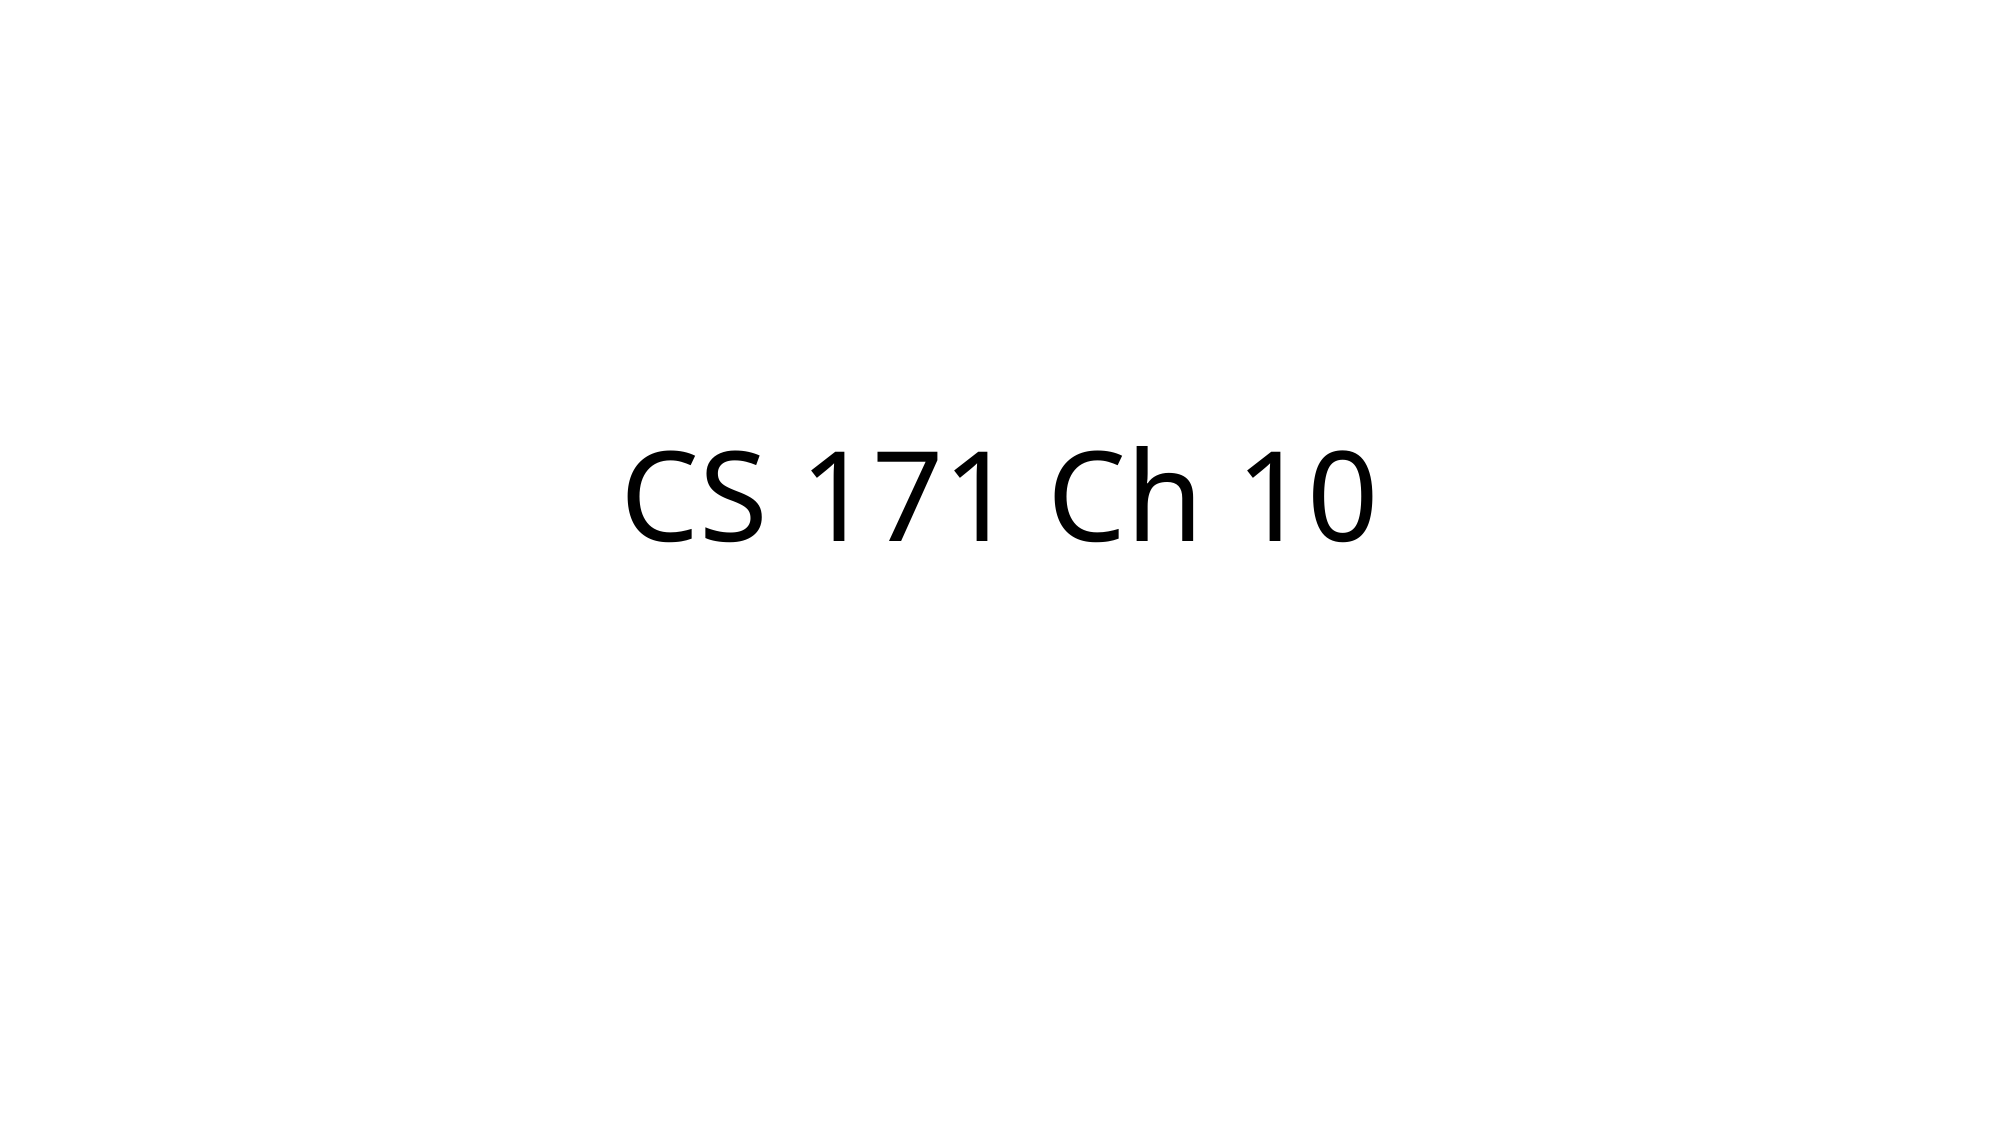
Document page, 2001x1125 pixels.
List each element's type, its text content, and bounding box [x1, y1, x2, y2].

title CS 171 Ch 10 [249, 184, 1750, 576]
